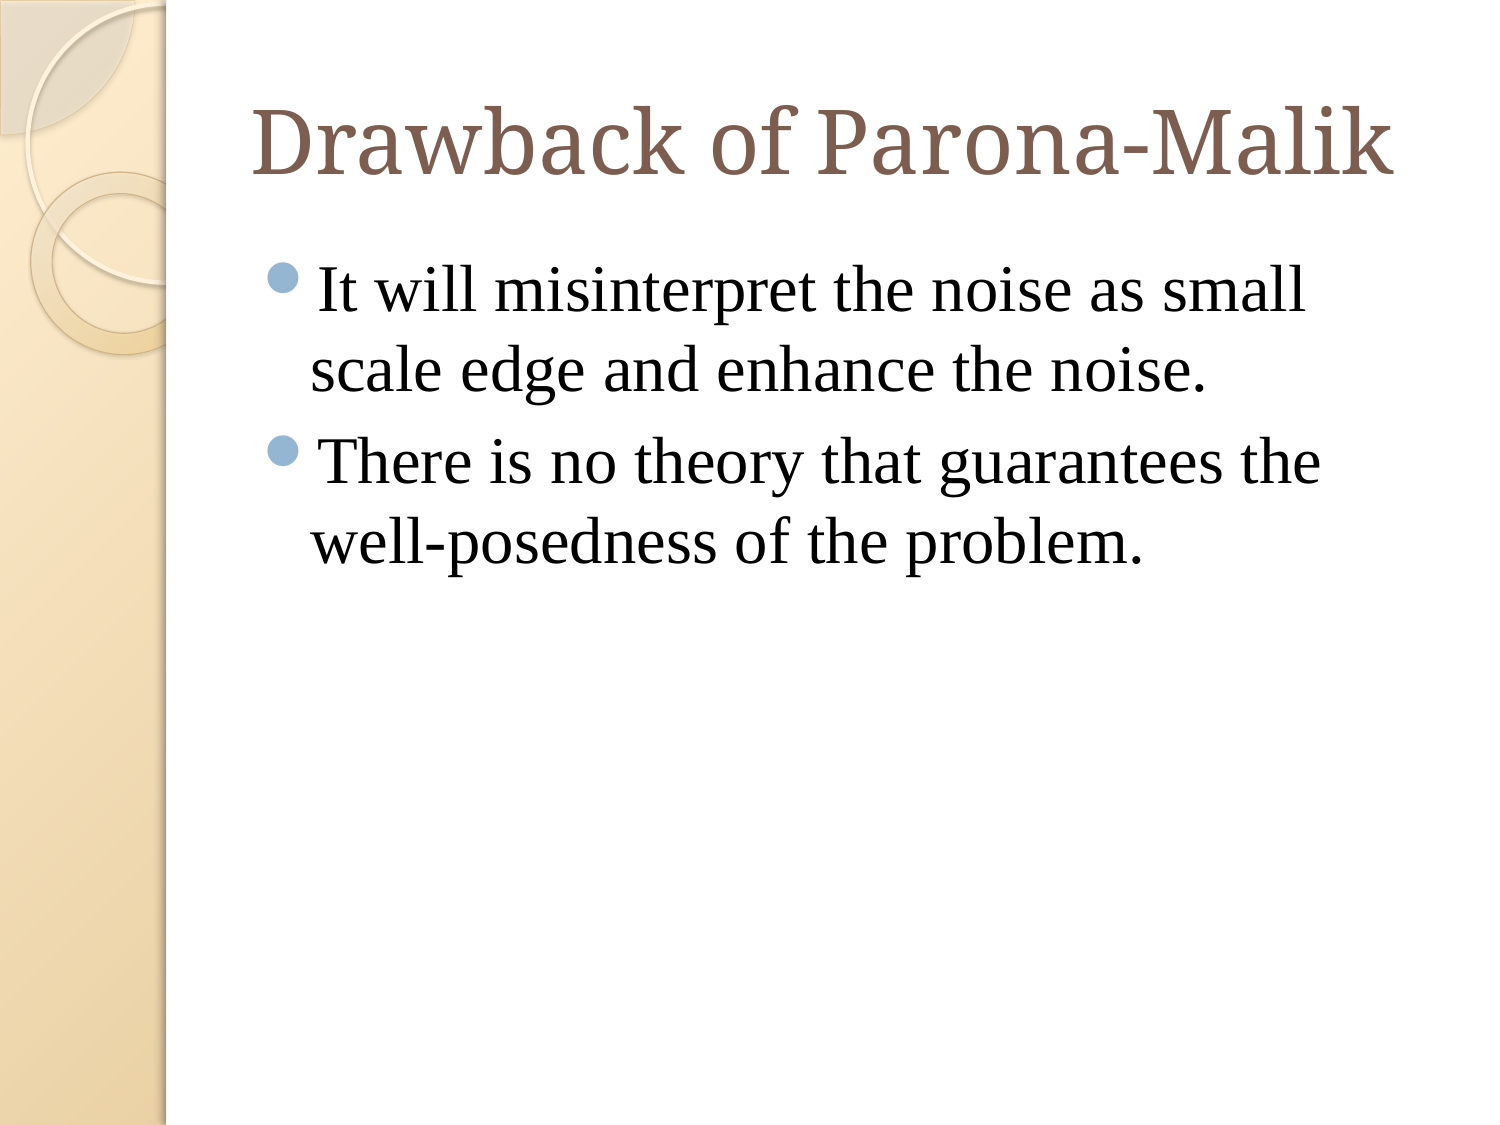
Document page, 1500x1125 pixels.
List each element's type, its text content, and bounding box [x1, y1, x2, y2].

list It will misinterpret the noise as small scale edge and enhance the noise. There is no theory that guarantees the well-posedness of the problem. [235, 237, 1466, 1025]
title Drawback of Parona-Malik [235, 45, 1466, 233]
